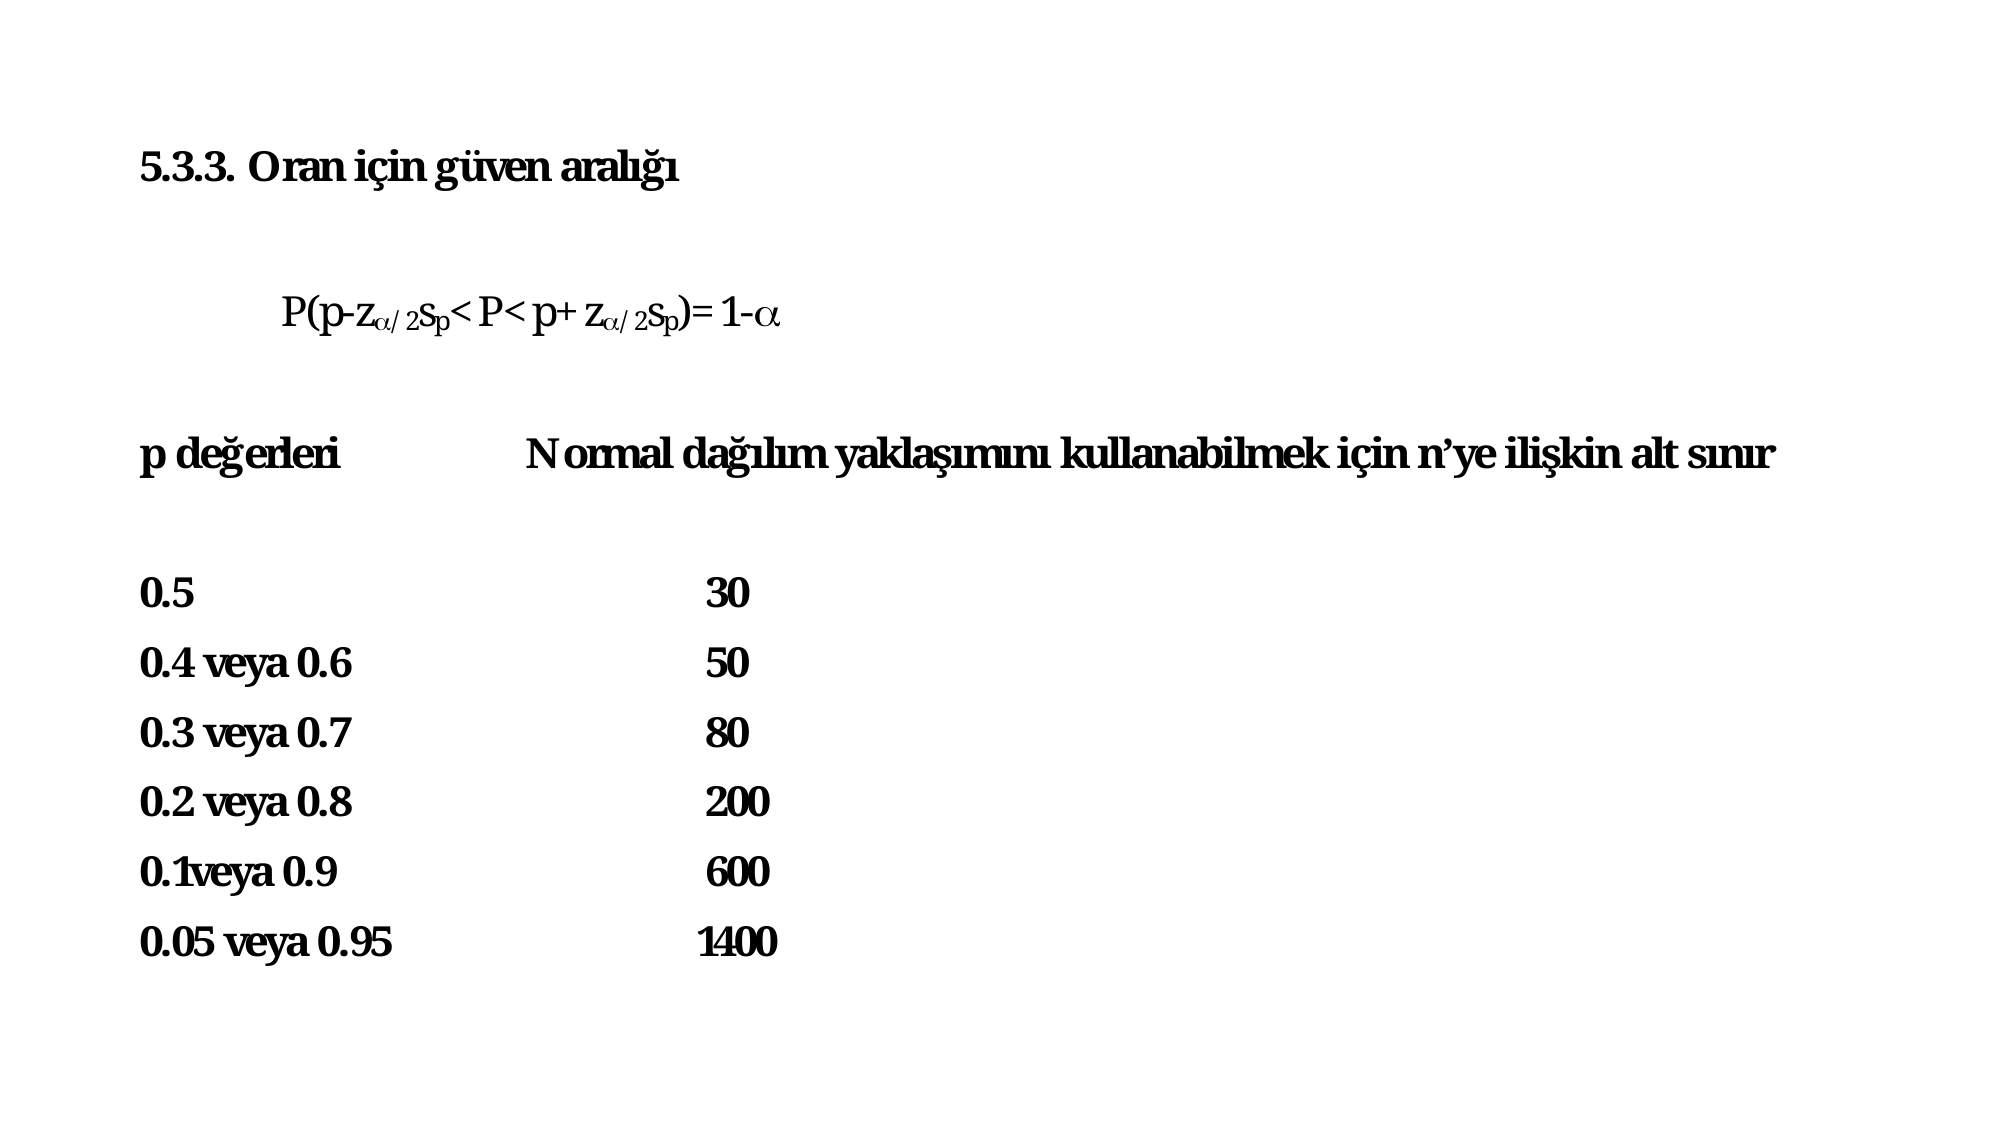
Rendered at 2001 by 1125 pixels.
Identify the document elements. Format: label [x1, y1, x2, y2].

picture [139, 146, 1894, 993]
